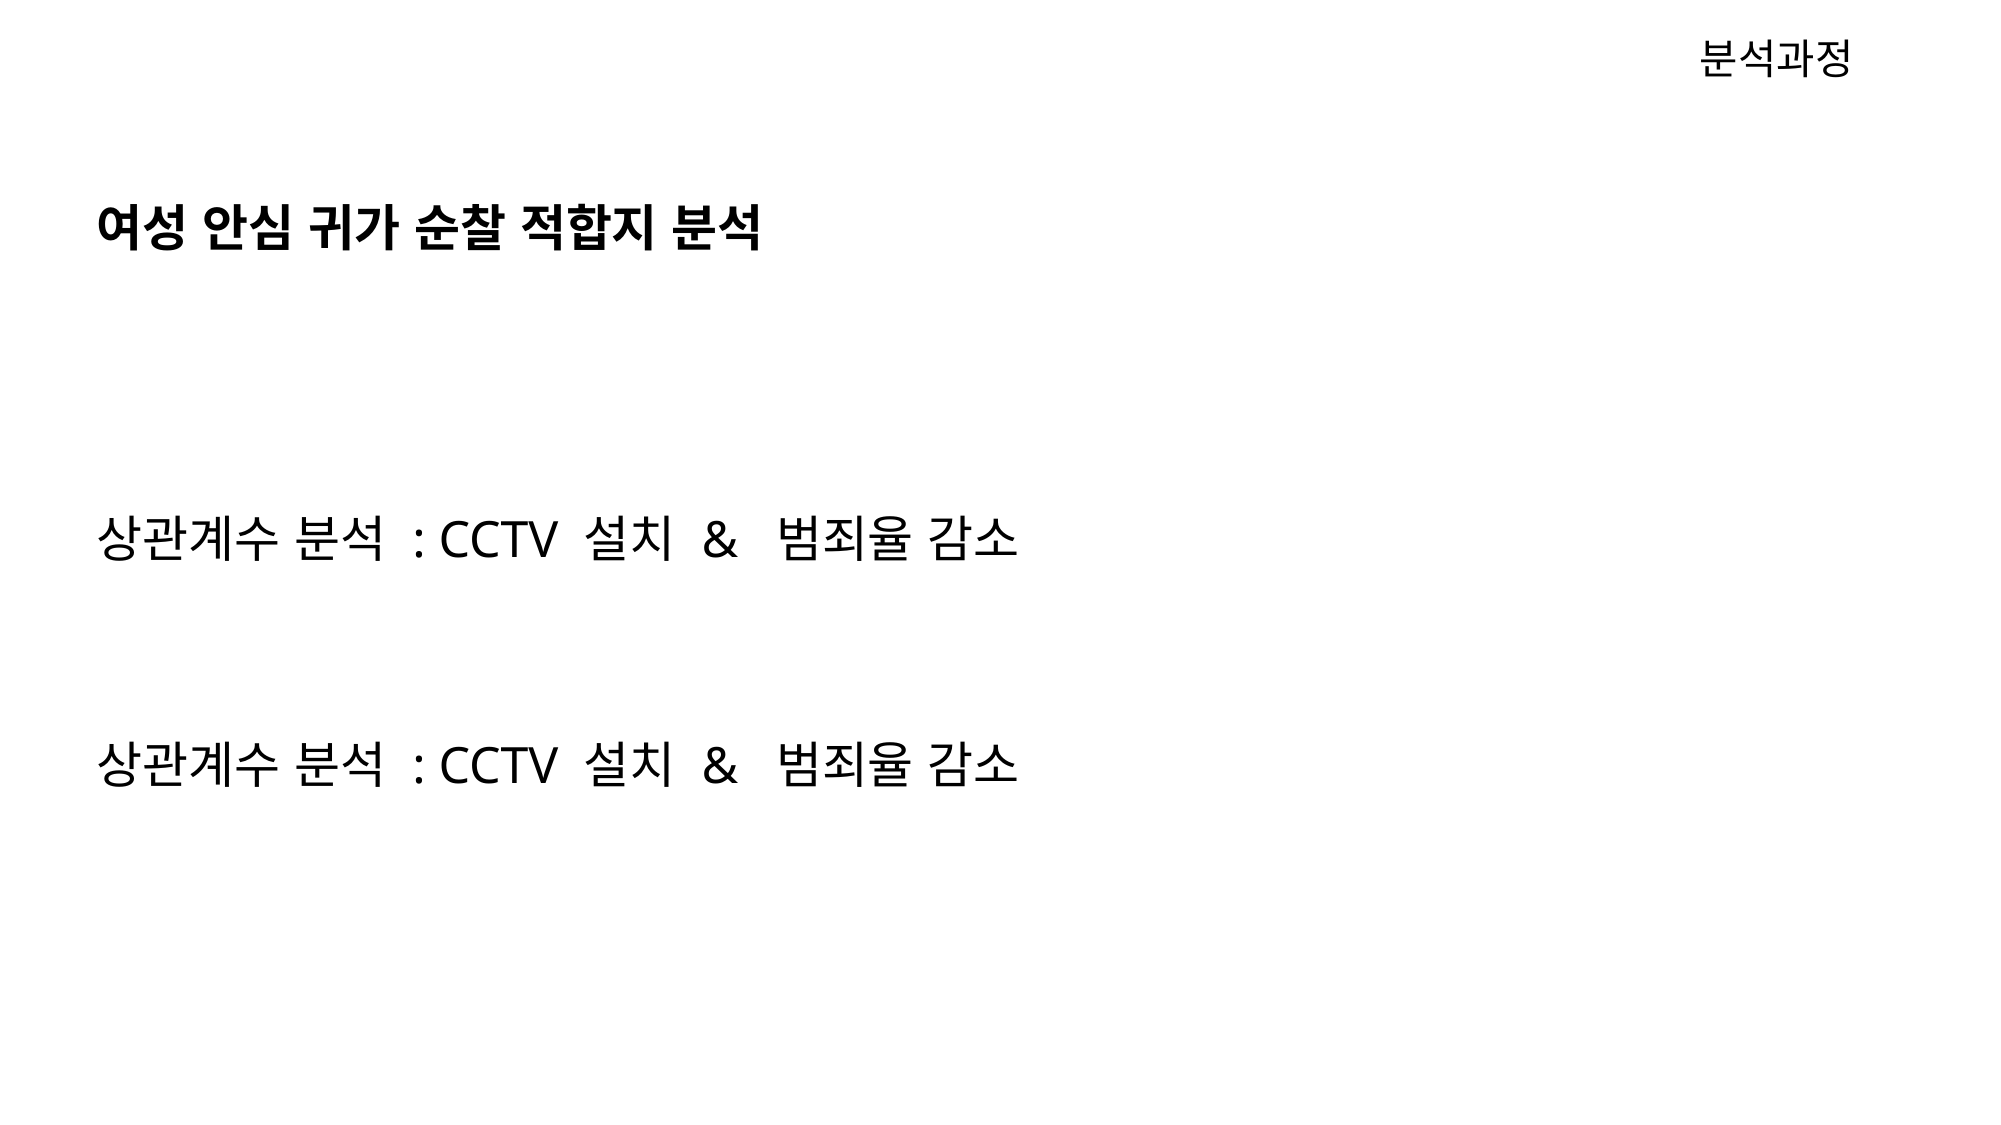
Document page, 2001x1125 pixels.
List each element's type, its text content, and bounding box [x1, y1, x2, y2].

text_box 분석과정 [1684, 25, 1956, 91]
text_box 여성 안심 귀가 순찰 적합지 분석 [81, 189, 1174, 265]
text_box 상관계수 분석 : CCTV 설치 & 범죄율 감소 [81, 726, 1174, 801]
text_box 상관계수 분석 : CCTV 설치 & 범죄율 감소 [81, 499, 1174, 575]
